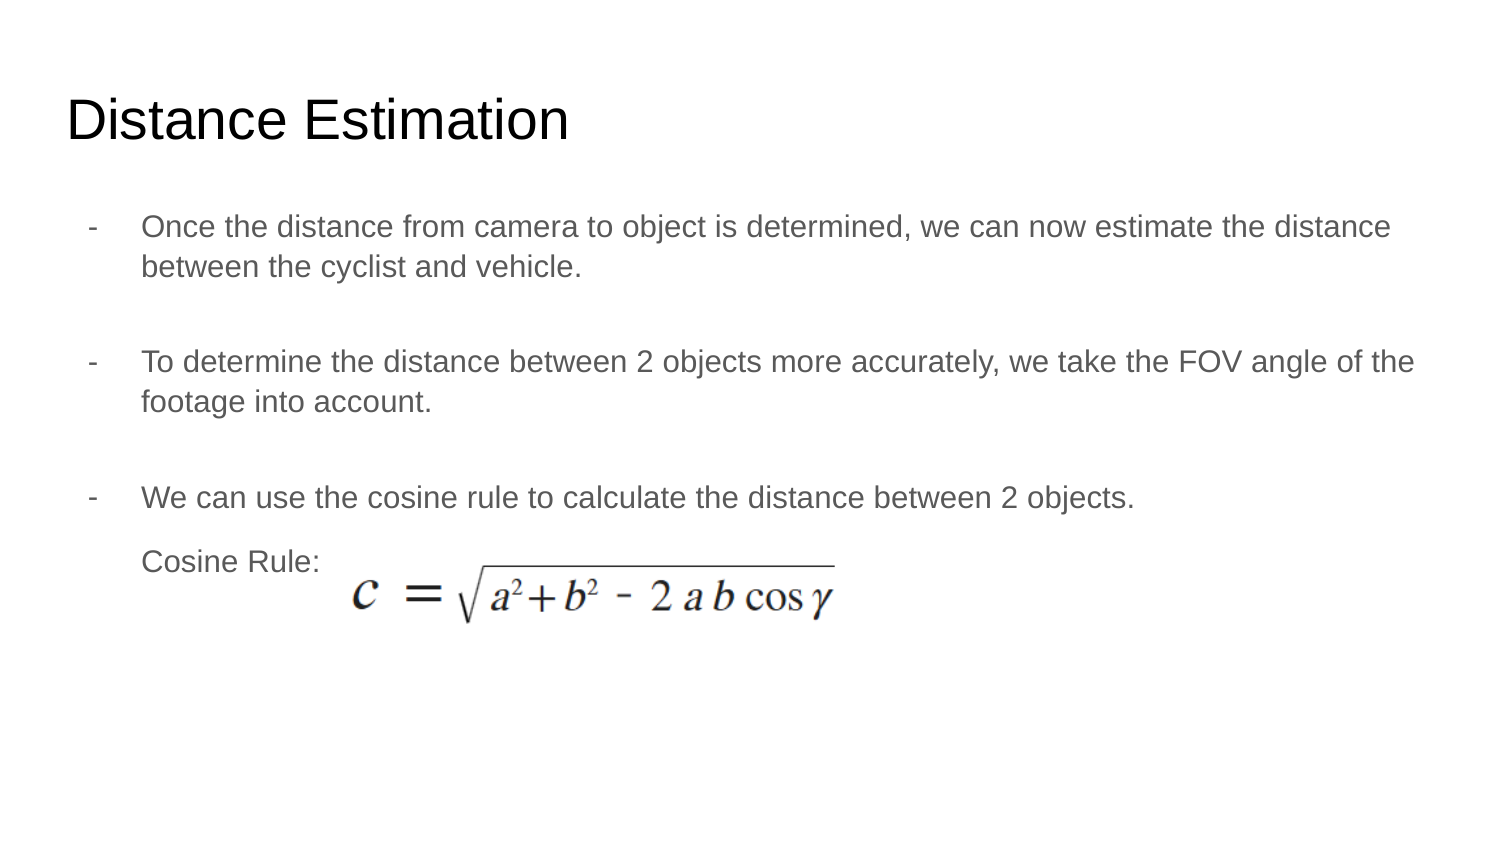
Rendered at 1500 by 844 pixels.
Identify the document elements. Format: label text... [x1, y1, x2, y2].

title Distance Estimation [51, 72, 1449, 167]
list Once the distance from camera to object is determined, we can now estimate the distance between the cyclist and vehicle. To determine the distance between 2 objects more accurately, we take the FOV angle of the footage into account. We can use the cosine rule to calculate the distance between 2 objects. Cosine Rule: [51, 189, 1449, 750]
picture [340, 542, 848, 637]
